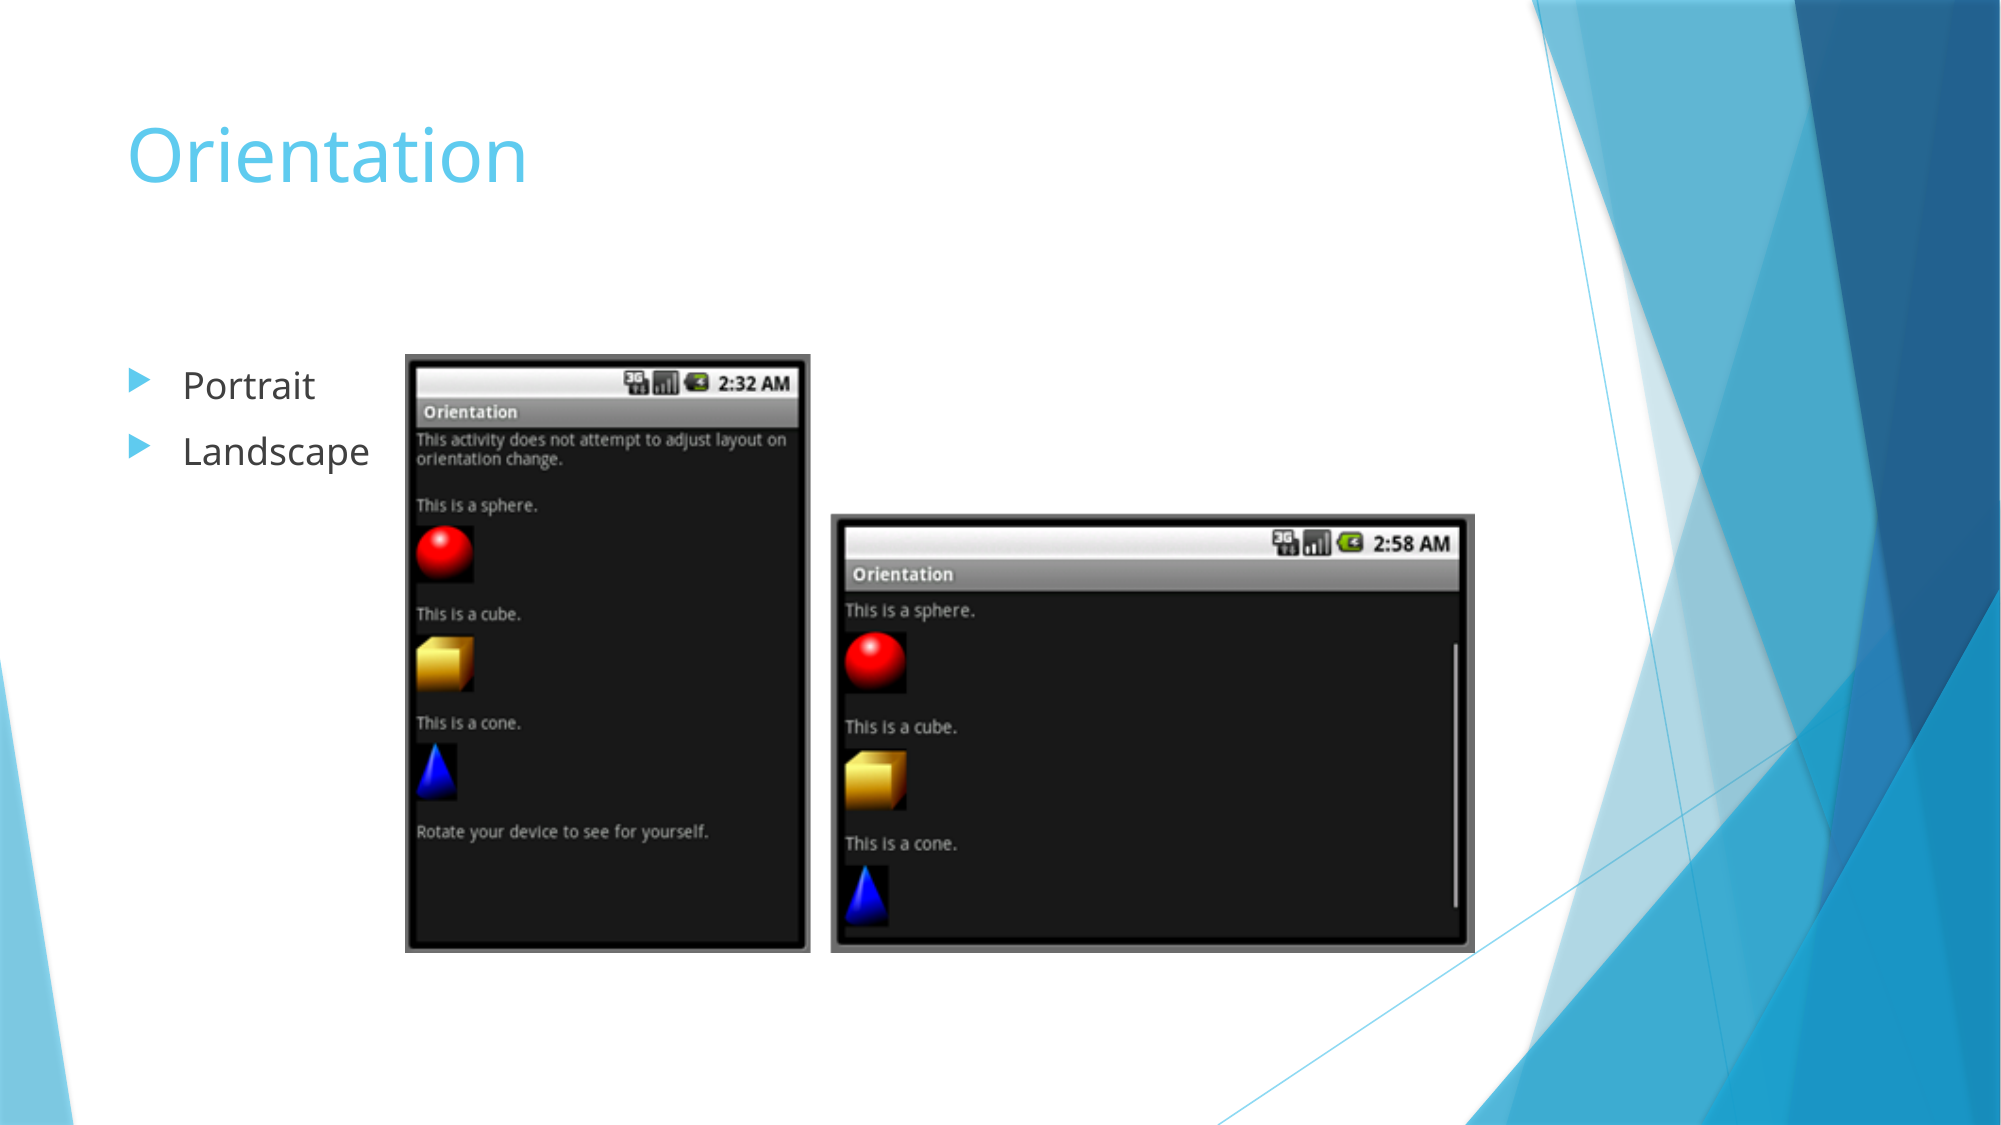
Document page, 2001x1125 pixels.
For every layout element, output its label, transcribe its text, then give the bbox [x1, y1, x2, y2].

list Portrait Landscape [111, 354, 1522, 992]
title Orientation [111, 99, 1522, 317]
picture [404, 353, 1476, 954]
